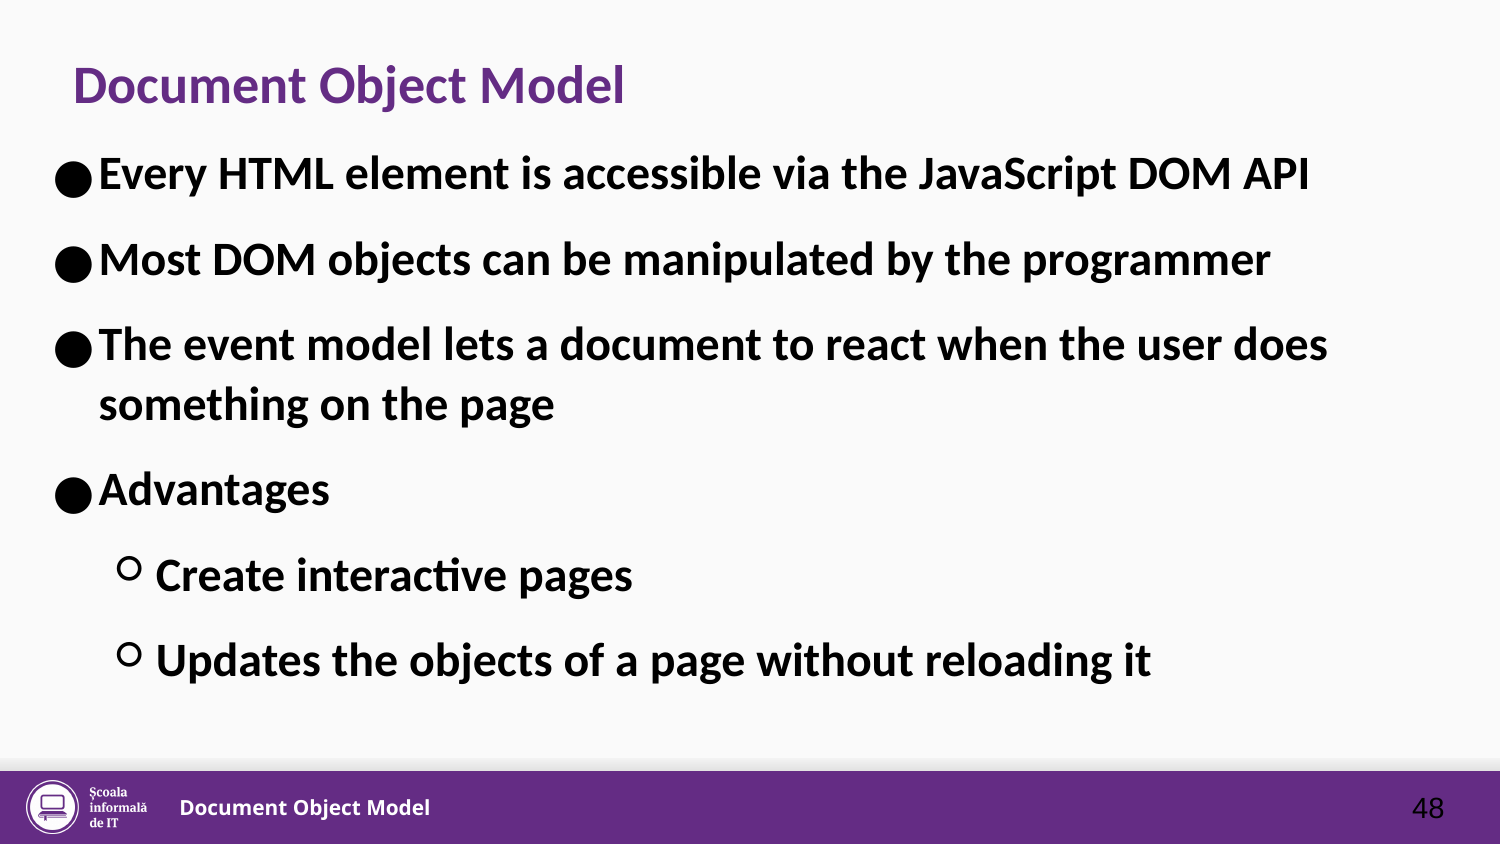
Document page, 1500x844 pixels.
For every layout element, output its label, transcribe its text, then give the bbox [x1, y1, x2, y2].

list Document Object Model [164, 770, 1385, 844]
text_box Document Object Model [58, 34, 1427, 131]
slide_number 48 [1397, 774, 1488, 840]
text_box Every HTML element is accessible via the JavaScript DOM API Most DOM objects can be manipulated by the programmer The event model lets a document to react when the user does something on the page Advantages Create interactive pages Updates the objects of a page without reloading it [37, 131, 1463, 705]
picture [26, 780, 147, 834]
